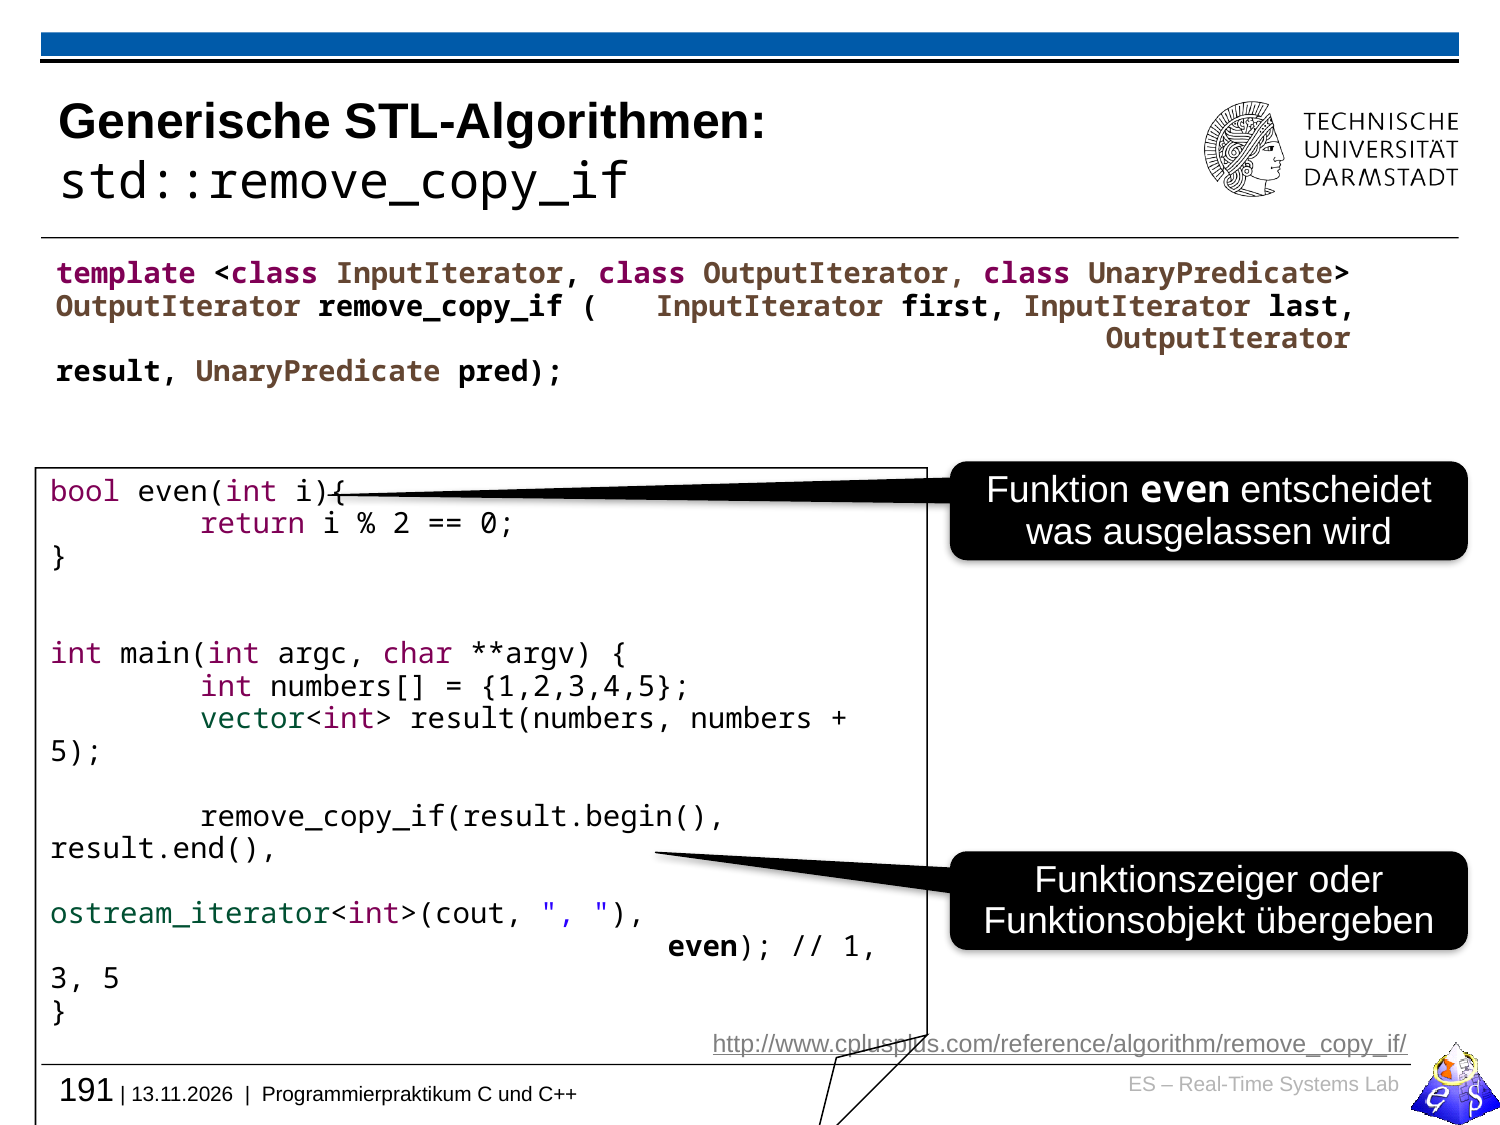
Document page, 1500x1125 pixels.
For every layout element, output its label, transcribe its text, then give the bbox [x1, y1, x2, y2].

picture [1187, 84, 1483, 214]
text_box http://www.cplusplus.com/reference/algorithm/remove_copy_if/ [898, 1023, 1423, 1066]
text_box Funktion even entscheidet was ausgelassen wird [327, 461, 1468, 561]
text_box bool even(int i){ return i % 2 == 0; } int main(int argc, char **argv) { int numbers[] = {1,2,3,4,5}; vector<int> result(numbers, numbers + 5); remove_copy_if(result.begin(), result.end(), ostream_iterator<int>(cout, ", "), even); // 1, 3, 5 } [35, 467, 928, 1125]
picture [1411, 1041, 1500, 1125]
title Generische STL-Algorithmen: std::remove_copy_if [58, 80, 1187, 218]
text_box Funktionszeiger oder Funktionsobjekt übergeben [654, 851, 1468, 950]
text_box template <class InputIterator, class OutputIterator, class UnaryPredicate> OutputIterator remove_copy_if ( InputIterator first, InputIterator last, OutputIterator result, UnaryPredicate pred); [41, 250, 1423, 396]
